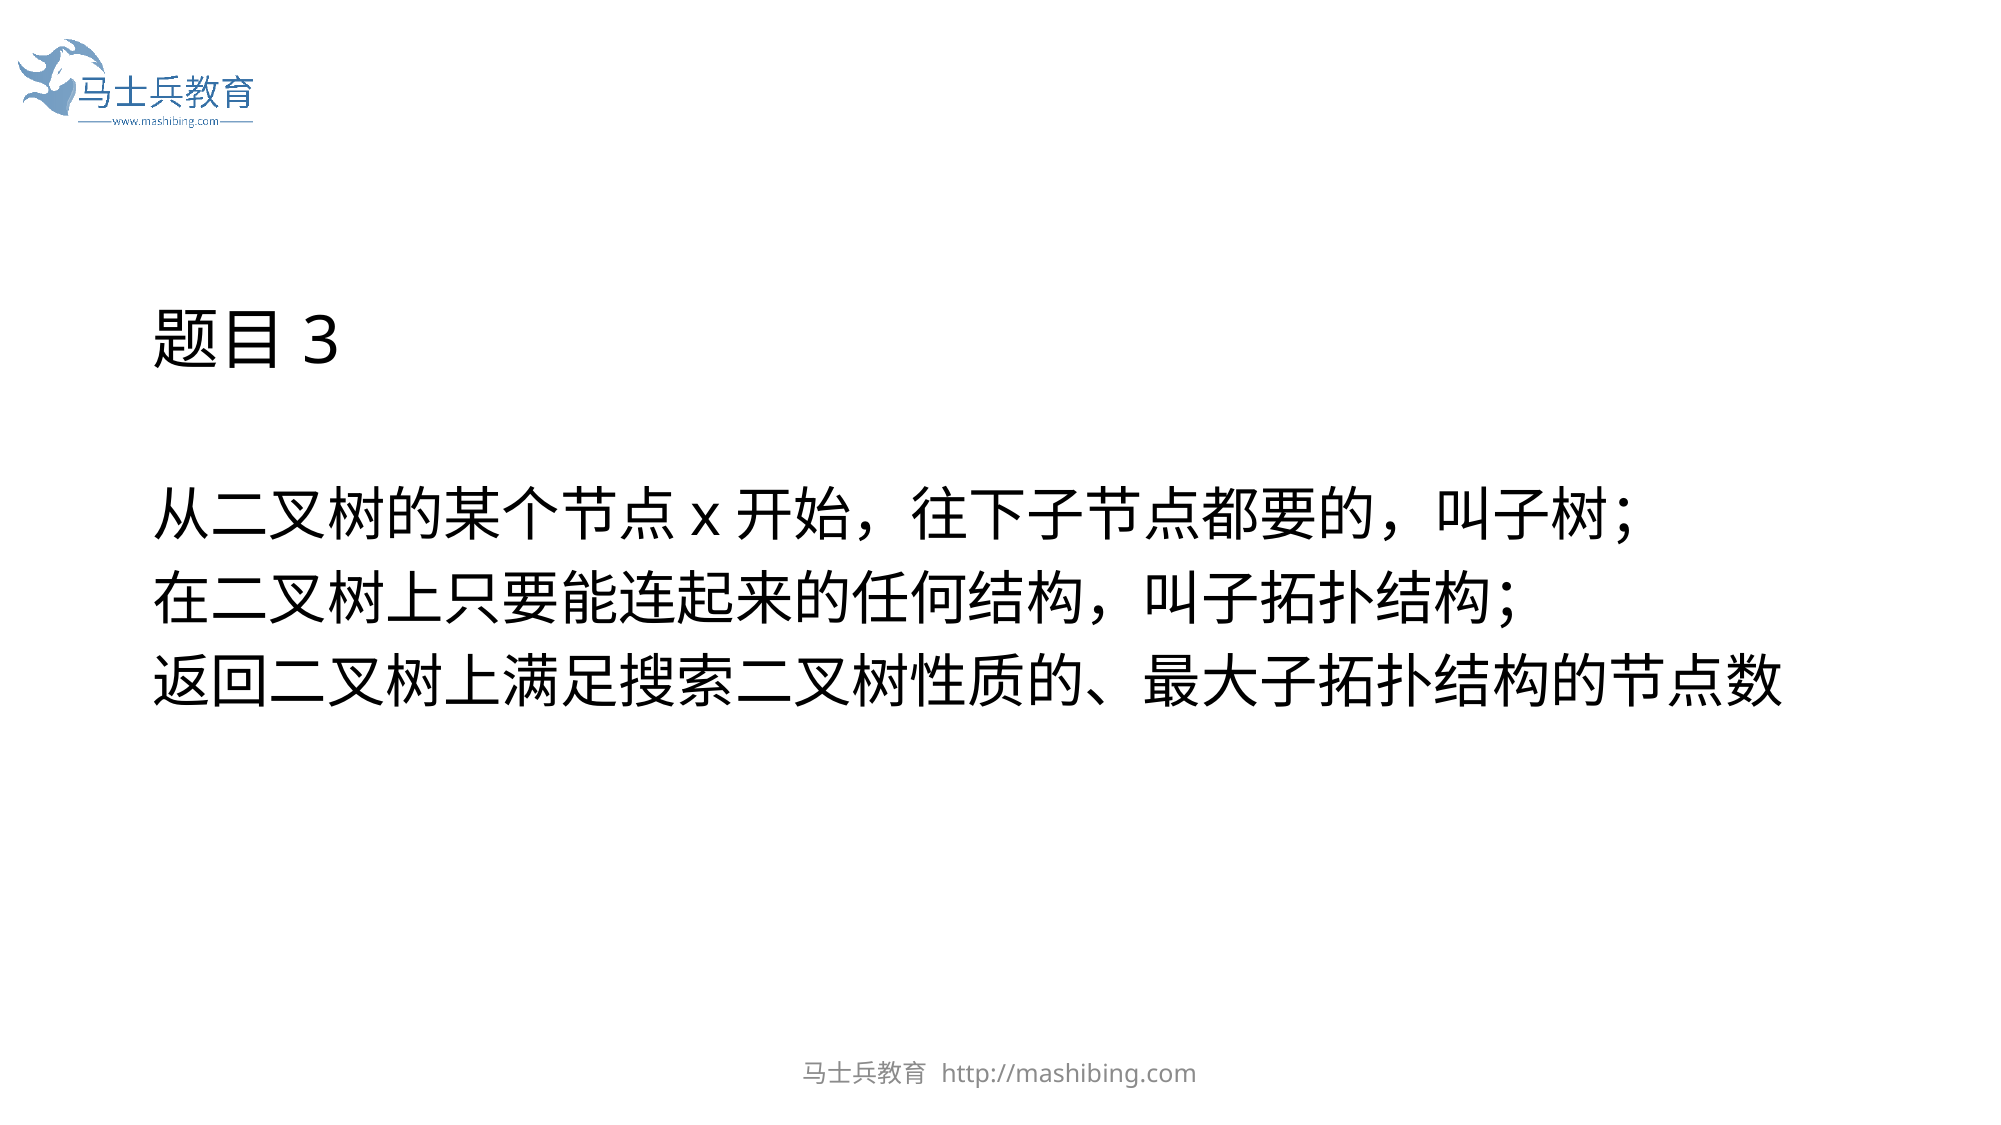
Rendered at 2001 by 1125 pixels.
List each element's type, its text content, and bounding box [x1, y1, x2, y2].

title 题目3 [137, 205, 1863, 477]
list 从二叉树的某个节点x开始，往下子节点都要的，叫子树； 在二叉树上只要能连起来的任何结构，叫子拓扑结构； 返回二叉树上满足搜索二叉树性质的、最大子拓扑结构的节点数 [137, 477, 1863, 960]
footer 马士兵教育 http://mashibing.com [662, 1042, 1338, 1103]
picture [7, 5, 276, 177]
